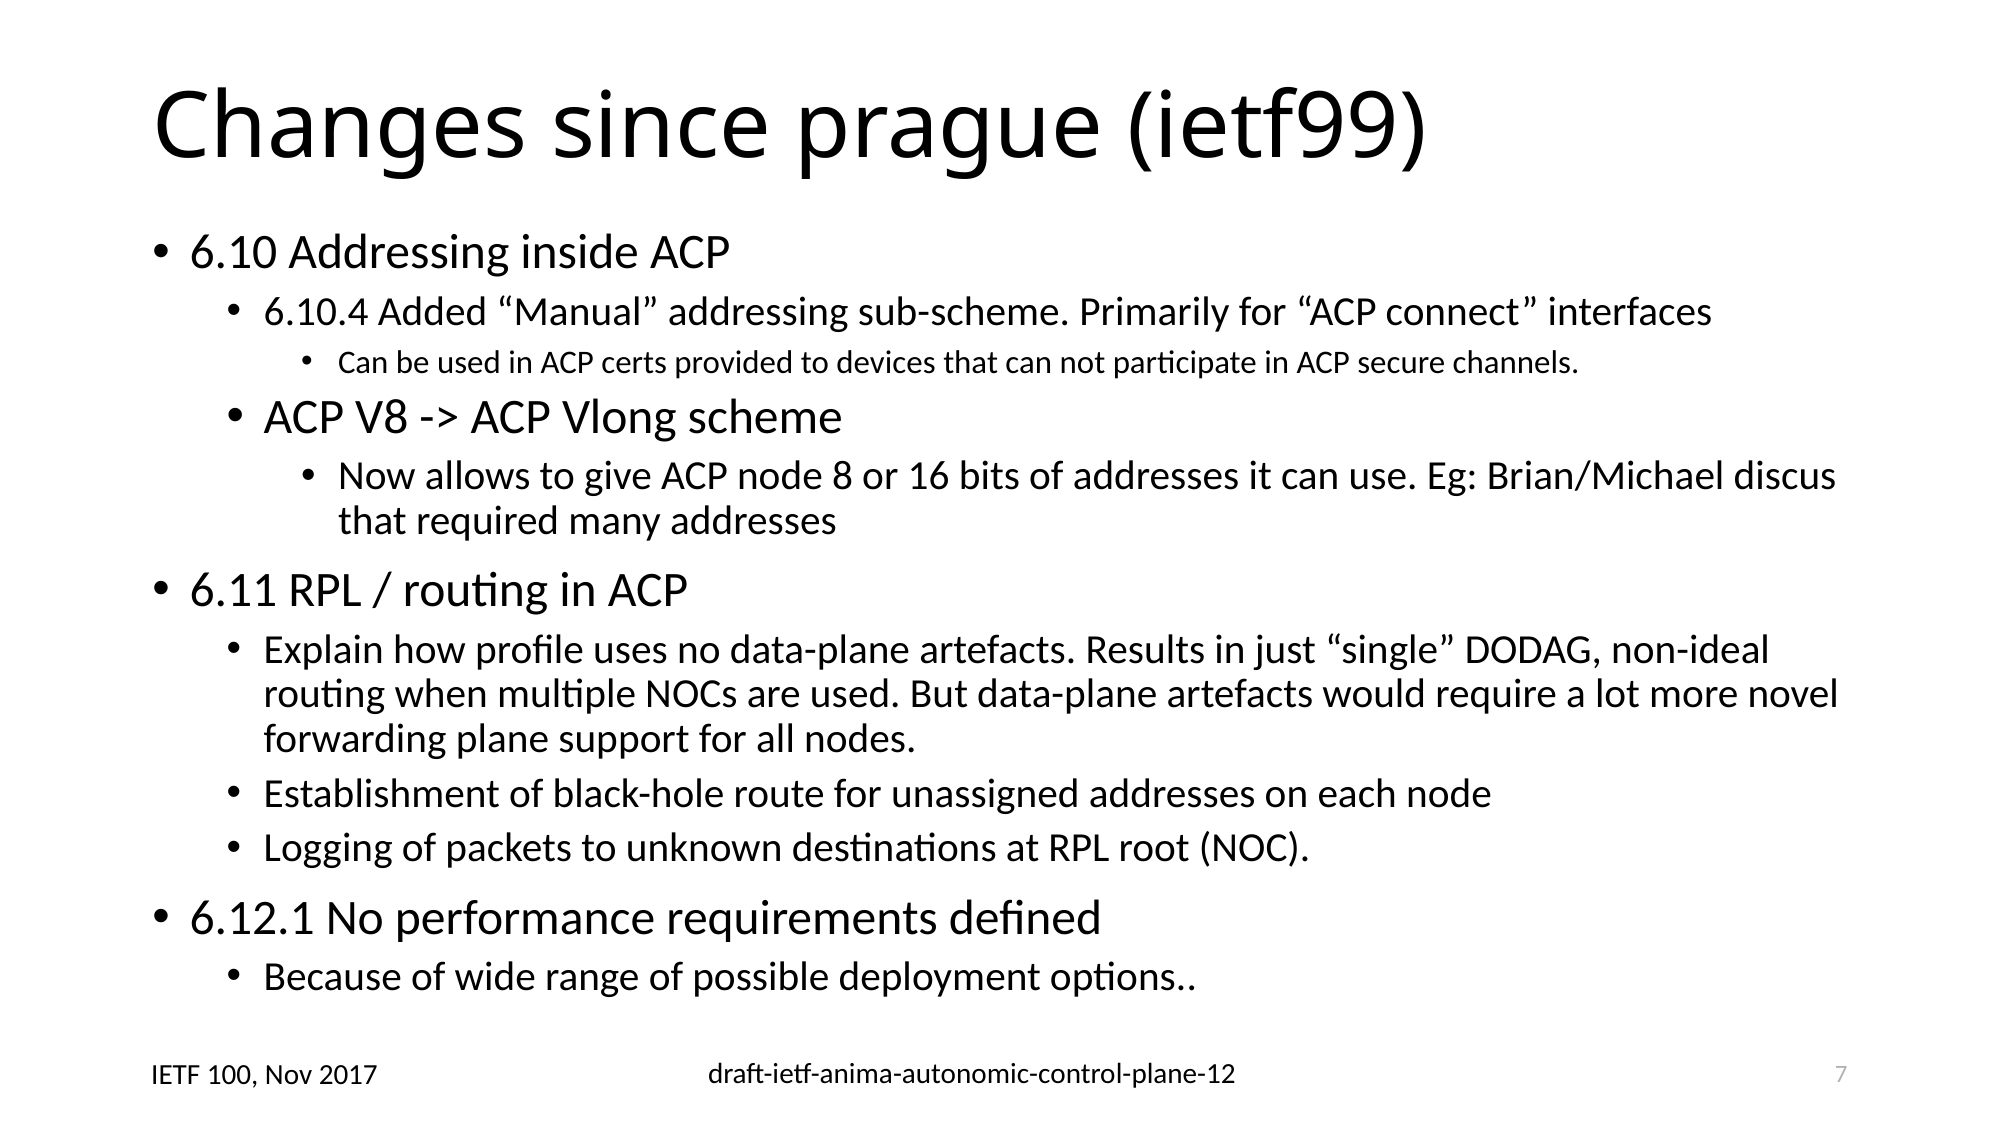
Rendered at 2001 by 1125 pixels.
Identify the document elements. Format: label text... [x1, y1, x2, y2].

slide_number 7 [1412, 1042, 1863, 1103]
title Changes since prague (ietf99) [137, 59, 1863, 196]
list 6.10 Addressing inside ACP 6.10.4 Added “Manual” addressing sub-scheme. Primarily for “ACP connect” interfaces Can be used in ACP certs provided to devices that can not participate in ACP secure channels. ACP V8 -> ACP Vlong scheme Now allows to give ACP node 8 or 16 bits of addresses it can use. Eg: Brian/Michael discus that required many addresses 6.11 RPL / routing in ACP Explain how profile uses no data-plane artefacts. Results in just “single” DODAG, non-ideal routing when multiple NOCs are used. But data-plane artefacts would require a lot more novel forwarding plane support for all nodes. Establishment of black-hole route for unassigned addresses on each node Logging of packets to unknown destinations at RPL root (NOC). 6.12.1 No performance requirements defined Because of wide range of possible deployment options.. [137, 218, 1863, 1014]
